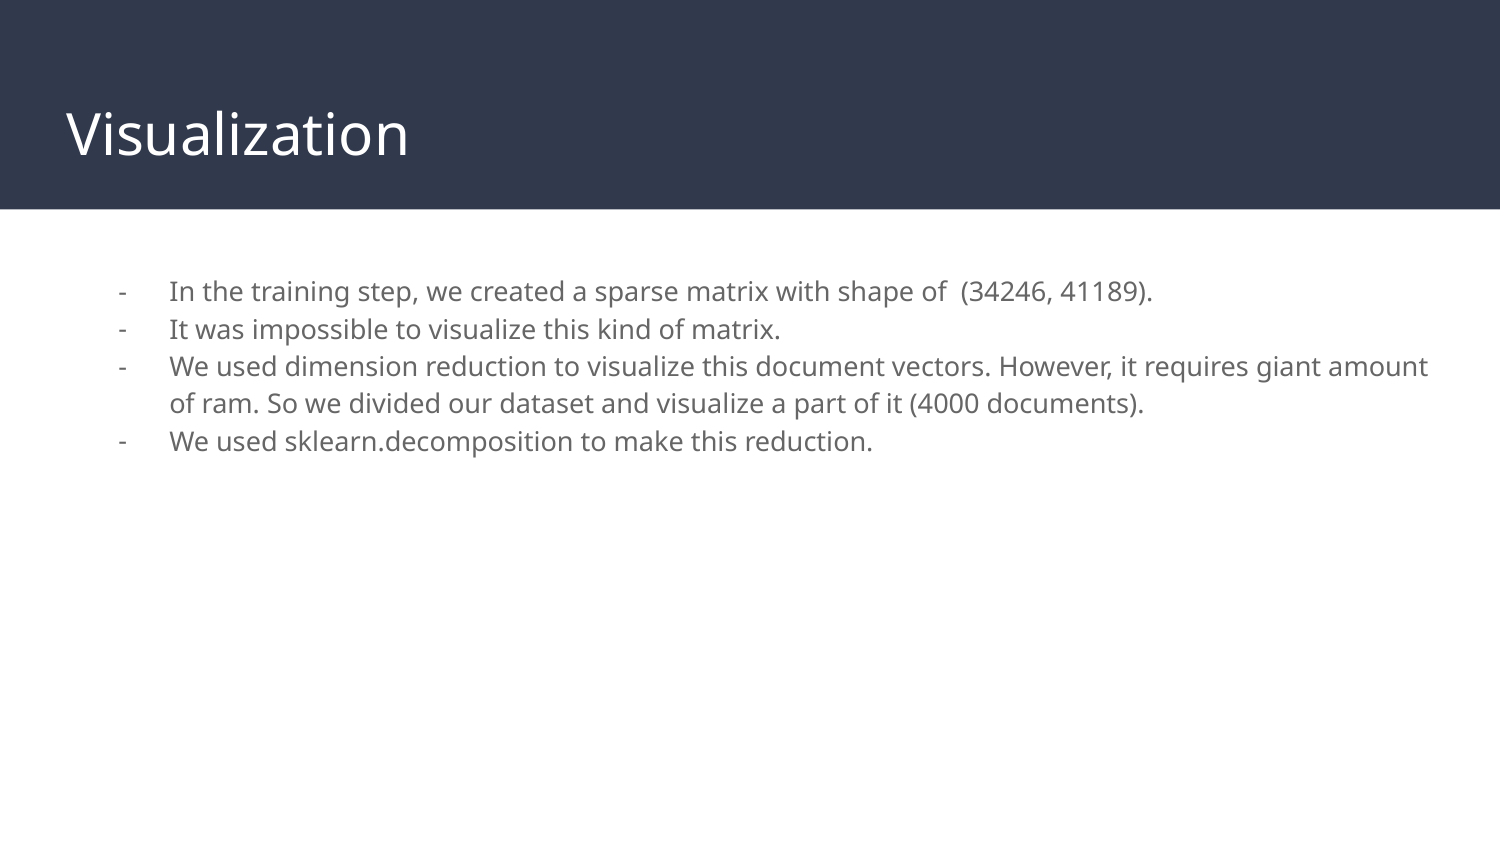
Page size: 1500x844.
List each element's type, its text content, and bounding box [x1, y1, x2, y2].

title Visualization [51, 82, 1449, 185]
text_box In the training step, we created a sparse matrix with shape of (34246, 41189). It was impossible to visualize this kind of matrix. We used dimension reduction to visualize this document vectors. However, it requires giant amount of ram. So we divided our dataset and visualize a part of it (4000 documents). We used sklearn.decomposition to make this reduction. [79, 254, 1446, 611]
